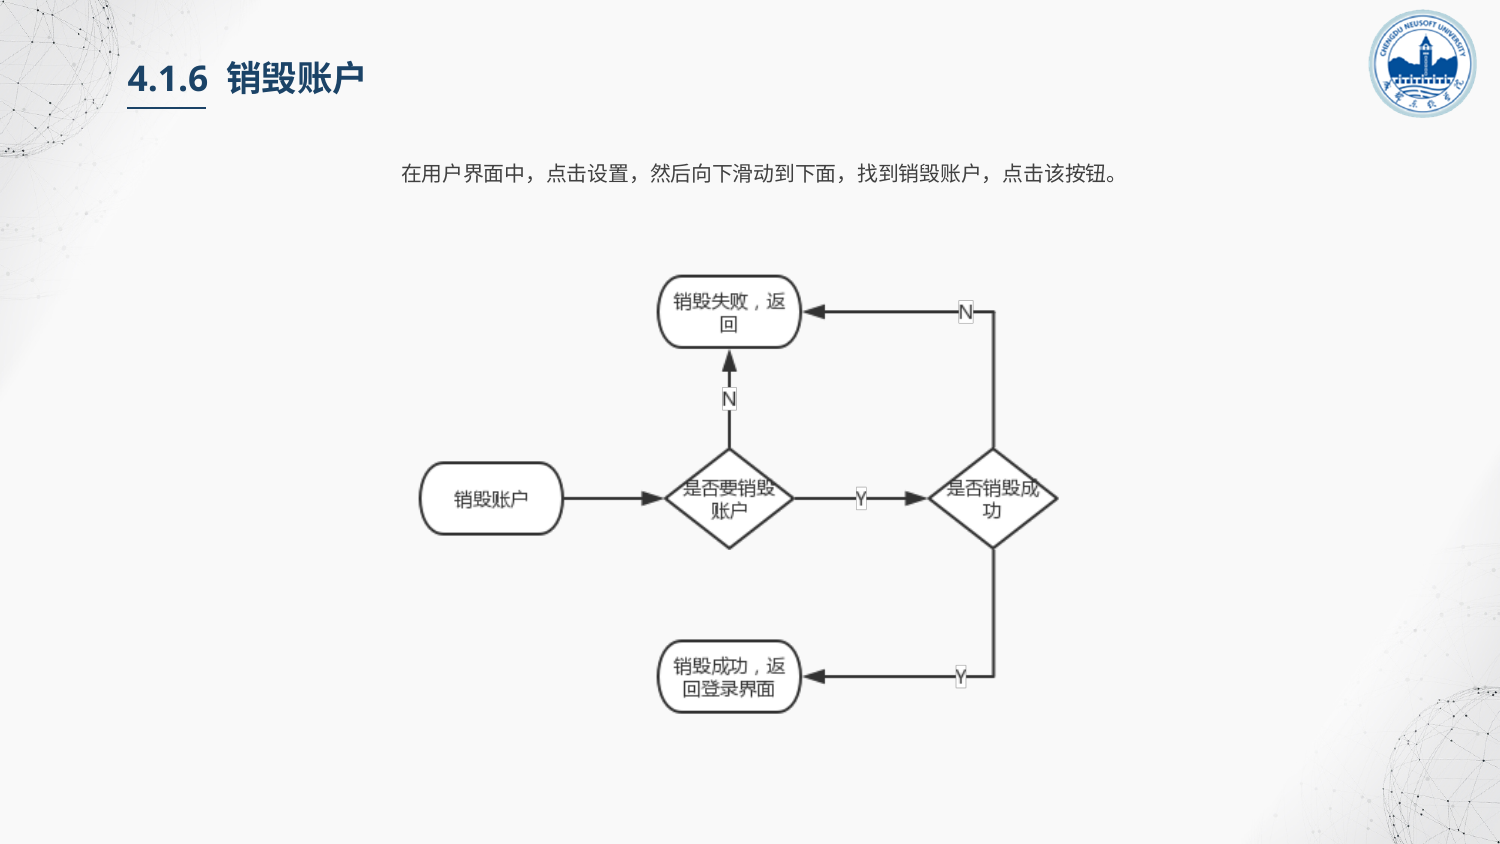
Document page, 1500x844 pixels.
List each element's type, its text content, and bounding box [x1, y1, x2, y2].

picture [0, 0, 1500, 844]
text_box 在用户界面中，点击设置，然后向下滑动到下面，找到销毁账户，点击该按钮。 [251, 148, 1278, 192]
text_box 4.1.6 销毁账户 [116, 50, 488, 105]
